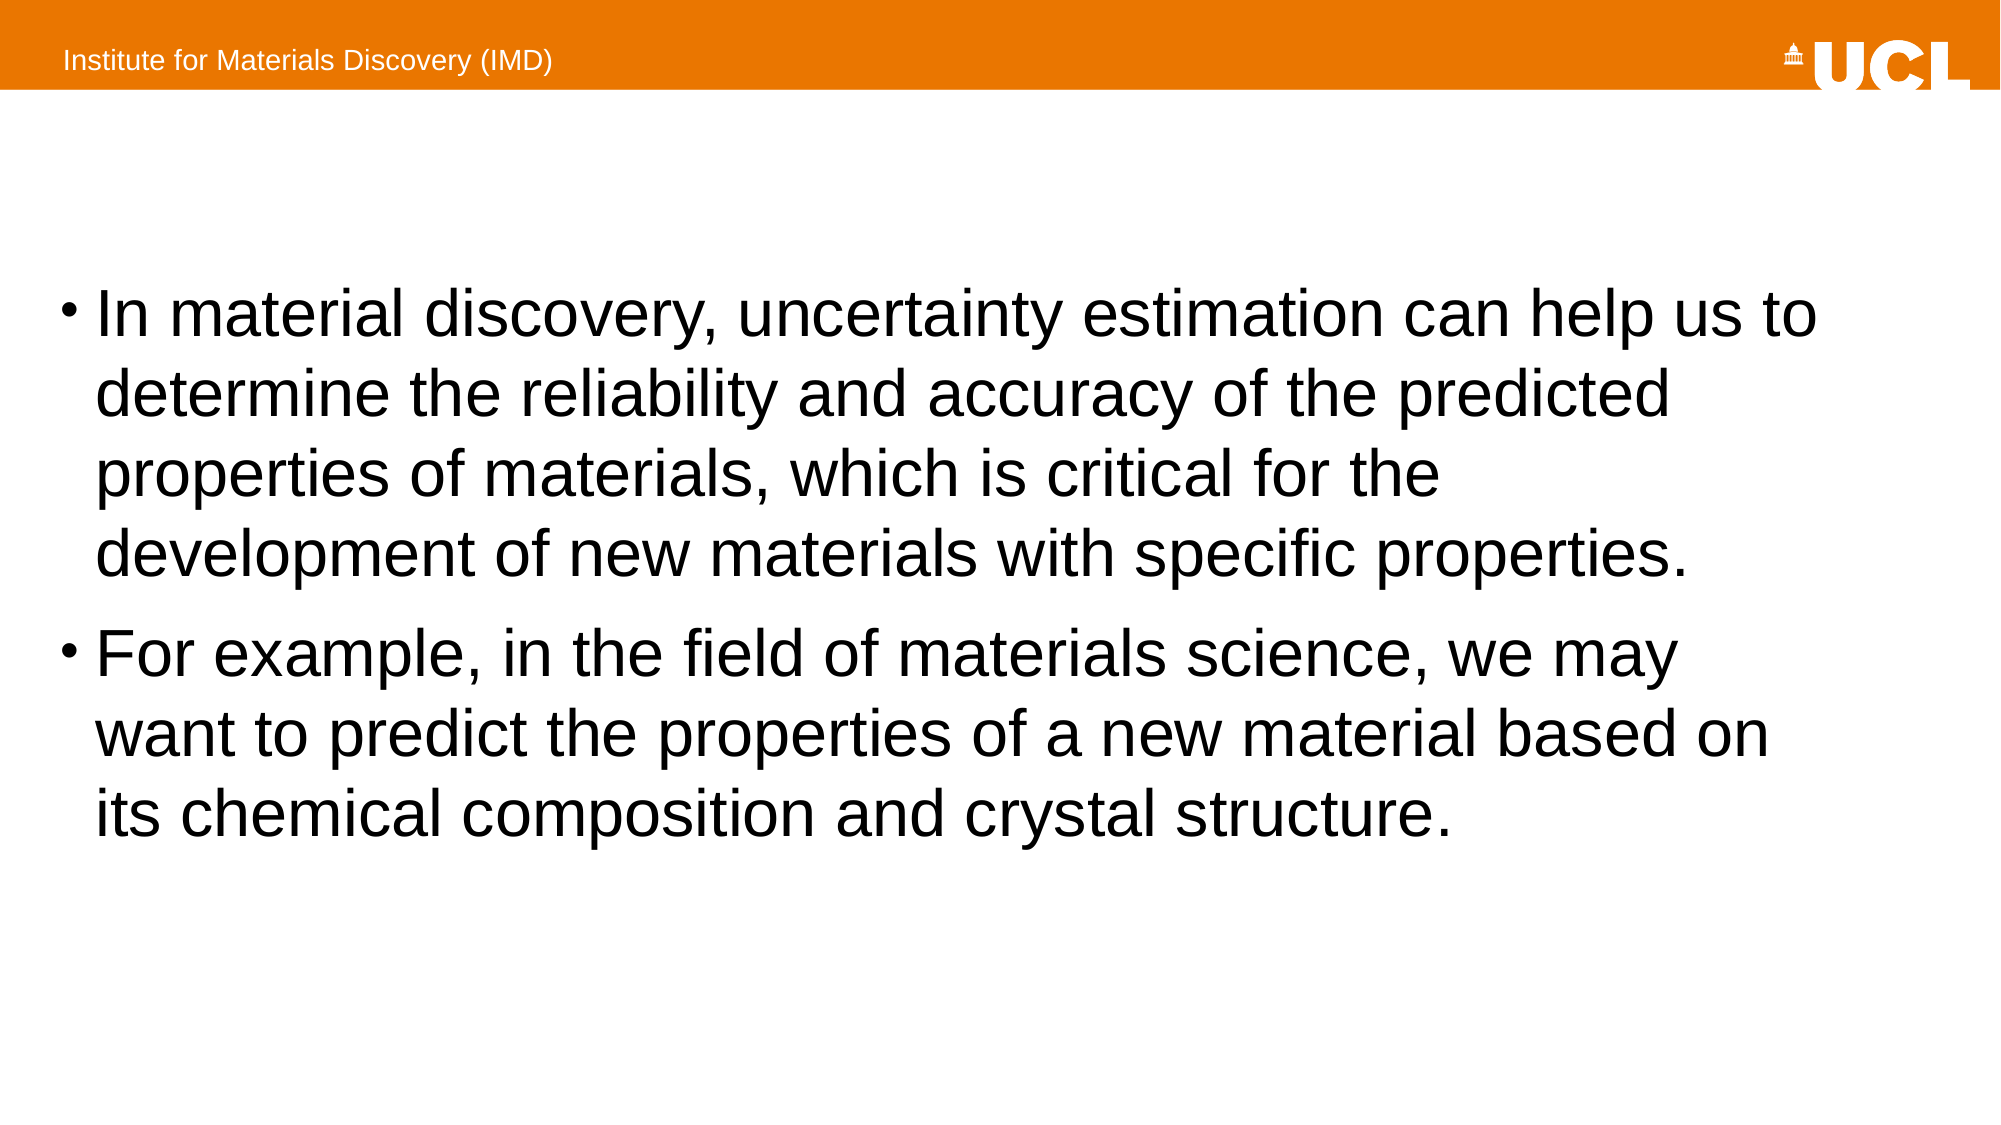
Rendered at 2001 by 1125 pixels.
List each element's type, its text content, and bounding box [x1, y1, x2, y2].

list In material discovery, uncertainty estimation can help us to determine the reliability and accuracy of the predicted properties of materials, which is critical for the development of new materials with specific properties. For example, in the field of materials science, we may want to predict the properties of a new material based on its chemical composition and crystal structure. [59, 269, 1831, 1010]
picture [0, 0, 2001, 90]
